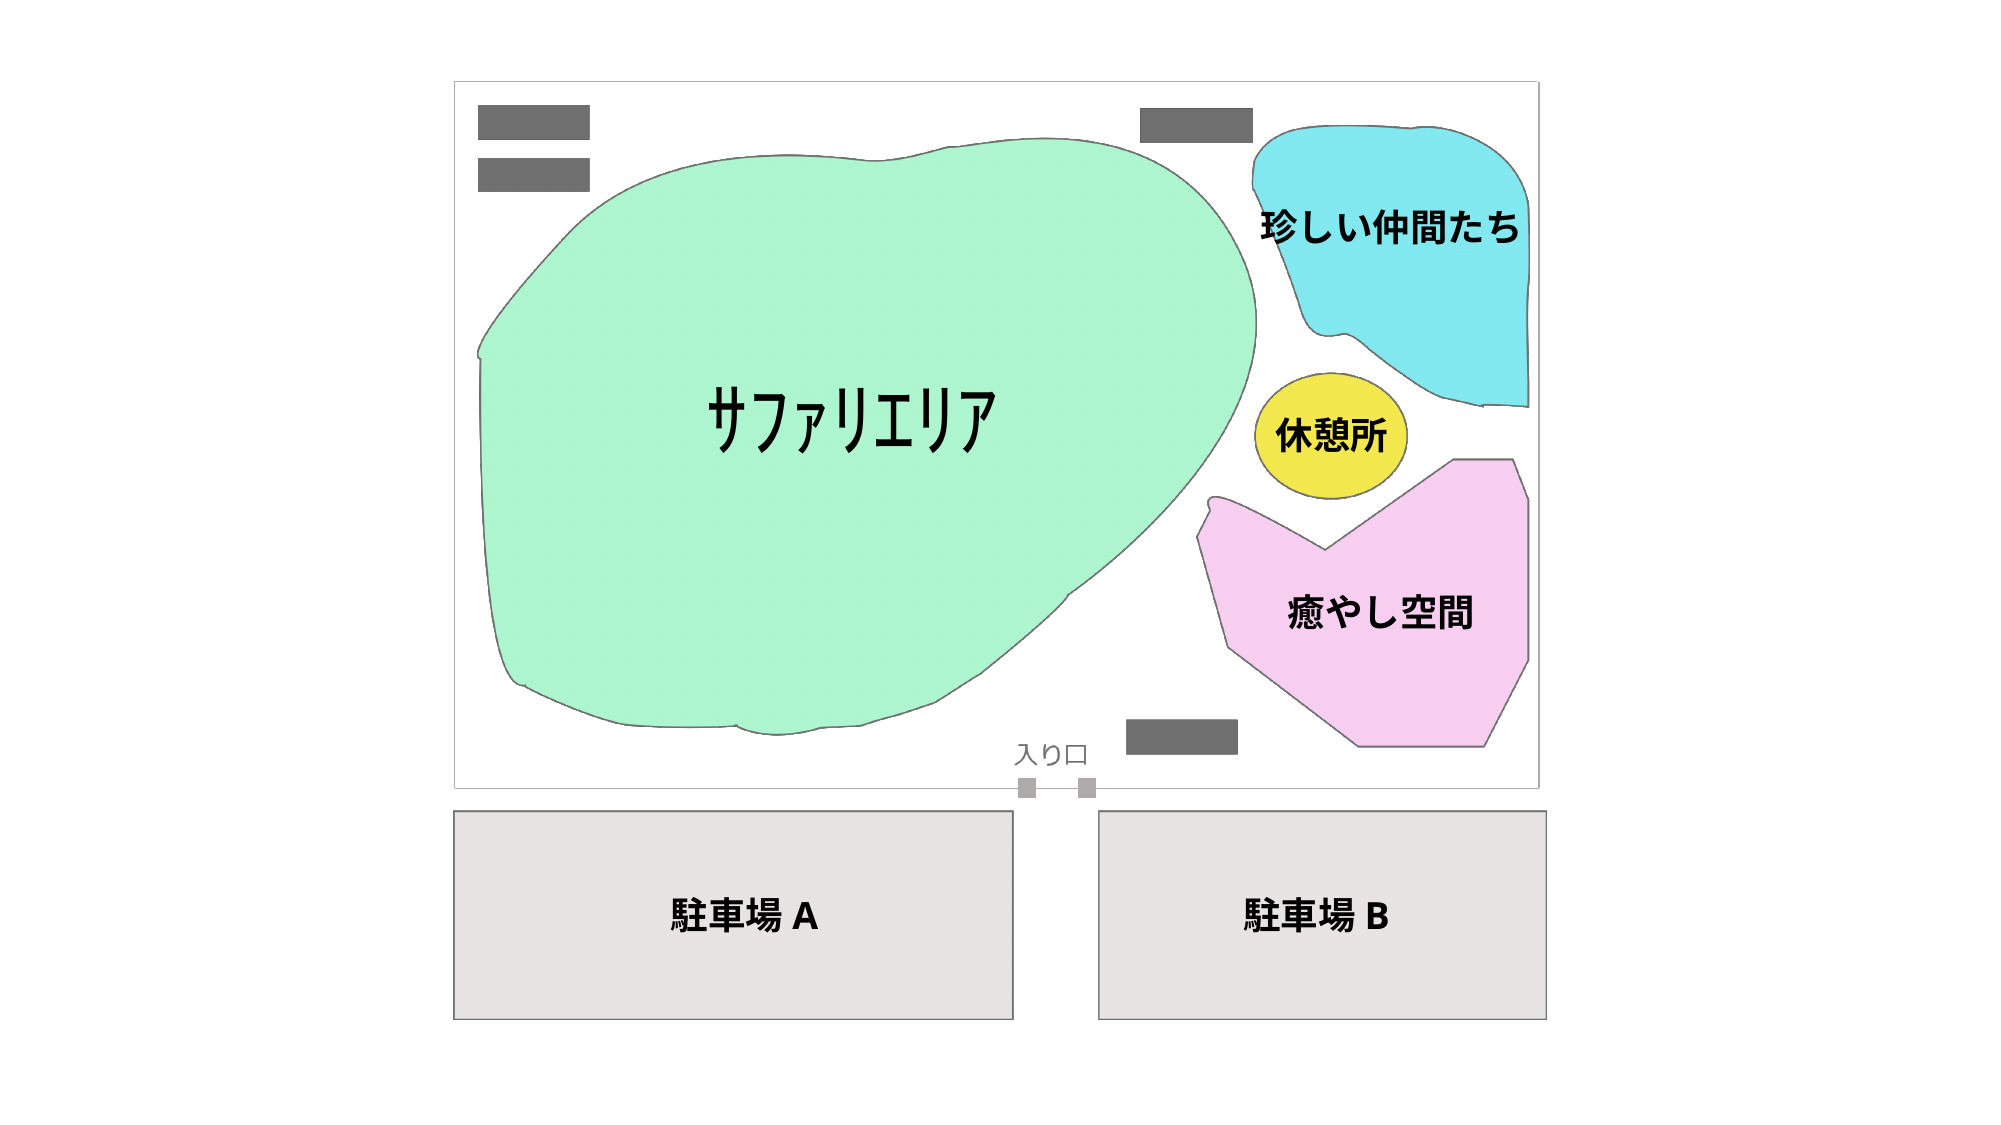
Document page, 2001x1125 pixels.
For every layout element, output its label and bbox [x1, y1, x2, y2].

picture [453, 105, 1547, 1020]
